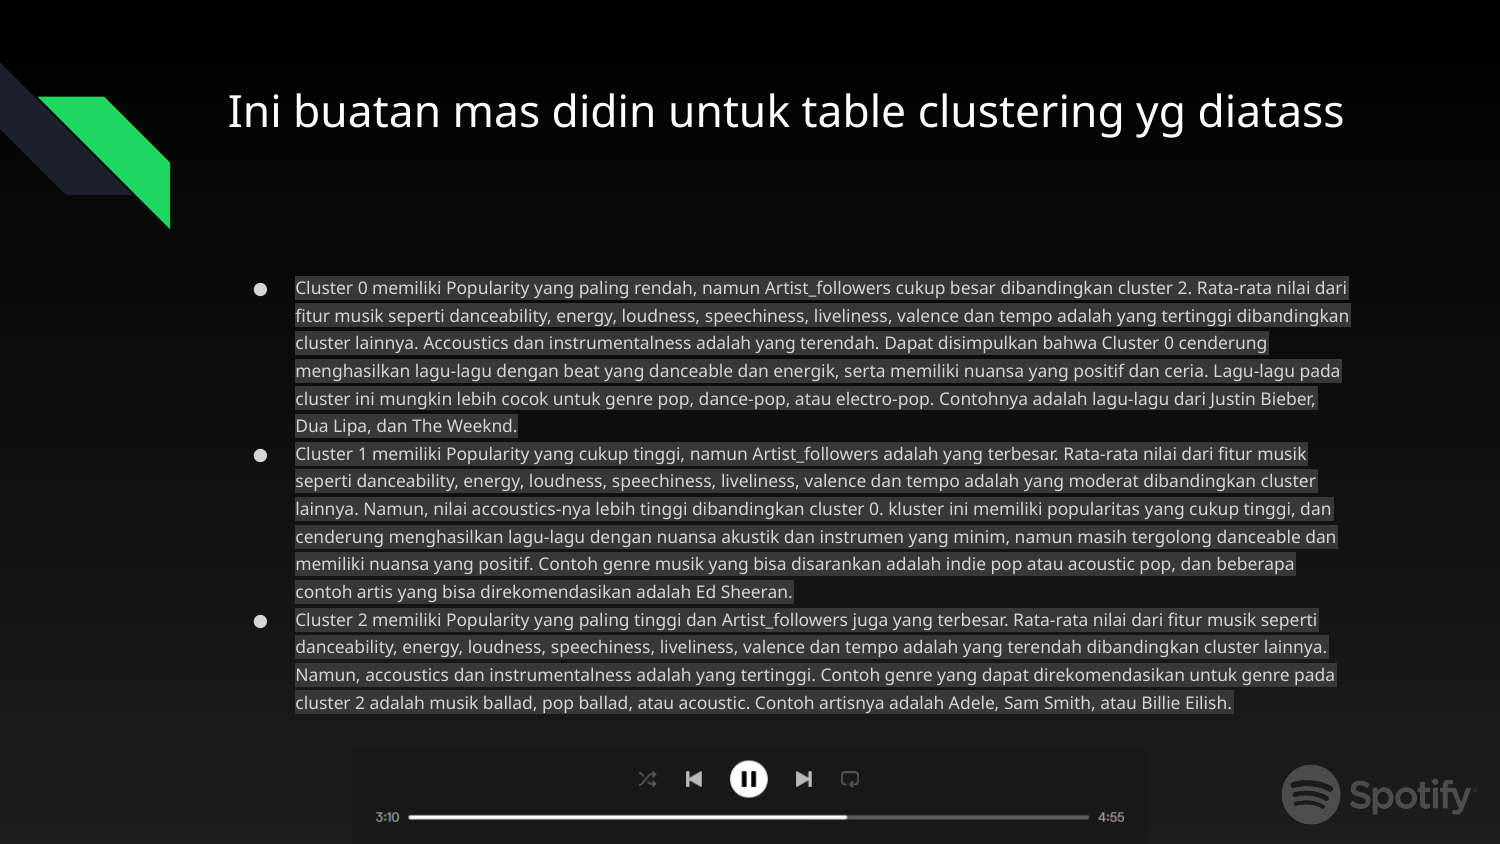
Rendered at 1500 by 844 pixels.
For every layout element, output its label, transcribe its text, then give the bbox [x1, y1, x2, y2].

list Cluster 0 memiliki Popularity yang paling rendah, namun Artist_followers cukup besar dibandingkan cluster 2. Rata-rata nilai dari fitur musik seperti danceability, energy, loudness, speechiness, liveliness, valence dan tempo adalah yang tertinggi dibandingkan cluster lainnya. Accoustics dan instrumentalness adalah yang terendah. Dapat disimpulkan bahwa Cluster 0 cenderung menghasilkan lagu-lagu dengan beat yang danceable dan energik, serta memiliki nuansa yang positif dan ceria. Lagu-lagu pada cluster ini mungkin lebih cocok untuk genre pop, dance-pop, atau electro-pop. Contohnya adalah lagu-lagu dari Justin Bieber, Dua Lipa, dan The Weeknd. Cluster 1 memiliki Popularity yang cukup tinggi, namun Artist_followers adalah yang terbesar. Rata-rata nilai dari fitur musik seperti danceability, energy, loudness, speechiness, liveliness, valence dan tempo adalah yang moderat dibandingkan cluster lainnya. Namun, nilai accoustics-nya lebih tinggi dibandingkan cluster 0. kluster ini memiliki popularitas yang cukup tinggi, dan cenderung menghasilkan lagu-lagu dengan nuansa akustik dan instrumen yang minim, namun masih tergolong danceable dan memiliki nuansa yang positif. Contoh genre musik yang bisa disarankan adalah indie pop atau acoustic pop, dan beberapa contoh artis yang bisa direkomendasikan adalah Ed Sheeran. Cluster 2 memiliki Popularity yang paling tinggi dan Artist_followers juga yang terbesar. Rata-rata nilai dari fitur musik seperti danceability, energy, loudness, speechiness, liveliness, valence dan tempo adalah yang terendah dibandingkan cluster lainnya. Namun, accoustics dan instrumentalness adalah yang tertinggi. Contoh genre yang dapat direkomendasikan untuk genre pada cluster 2 adalah musik ballad, pop ballad, atau acoustic. Contoh artisnya adalah Adele, Sam Smith, atau Billie Eilish. [212, 257, 1368, 735]
picture [351, 749, 1148, 844]
title Ini buatan mas didin untuk table clustering yg diatass [212, 64, 1368, 215]
